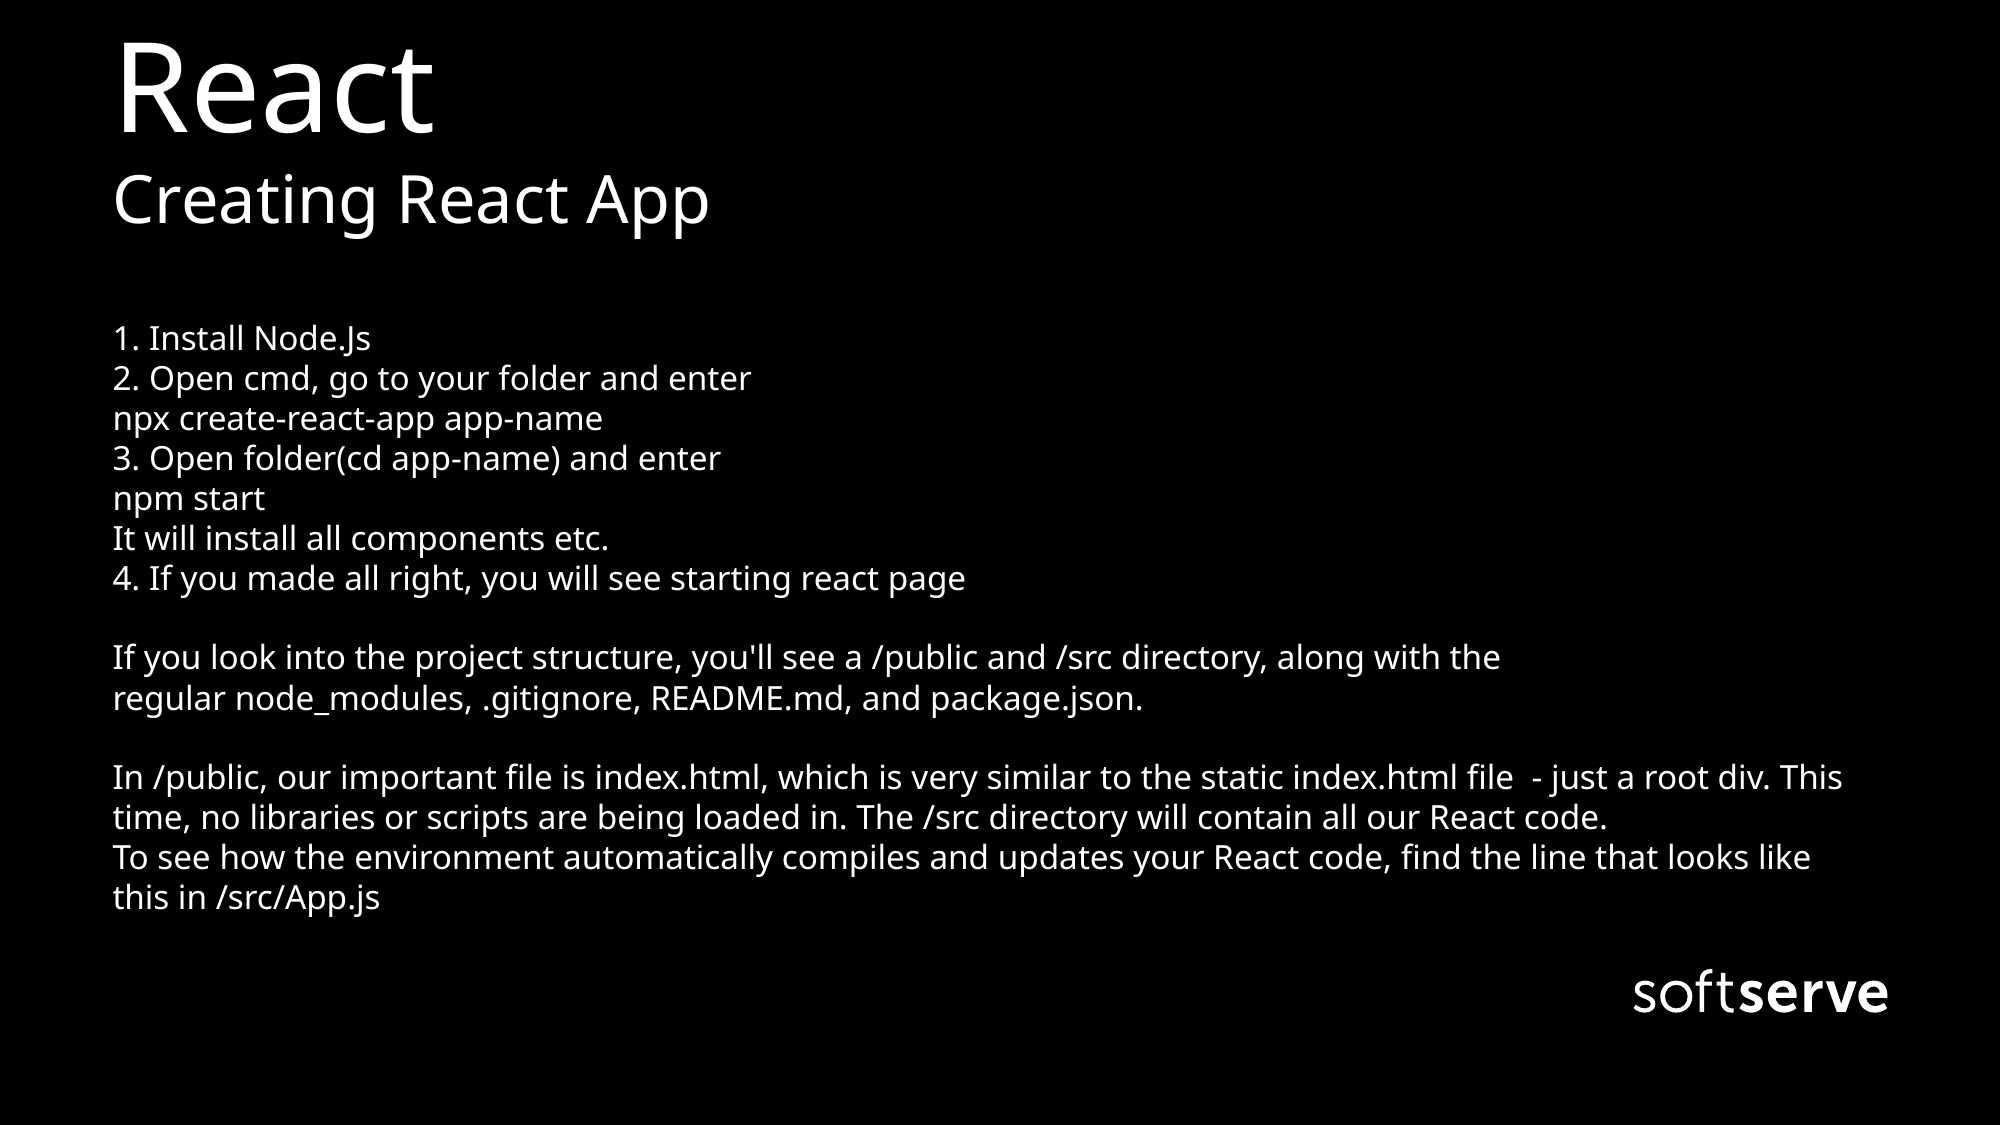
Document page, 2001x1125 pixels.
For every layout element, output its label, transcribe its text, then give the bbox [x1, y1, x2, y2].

title React Creating React App 1. Install Node.Js 2. Open cmd, go to your folder and enter npx create-react-app app-name 3. Open folder(cd app-name) and enter npm start It will install all components etc. 4. If you made all right, you will see starting react page If you look into the project structure, you'll see a /public and /src directory, along with the regular node_modules, .gitignore, README.md, and package.json. In /public, our important file is index.html, which is very similar to the static index.html file - just a root div. This time, no libraries or scripts are being loaded in. The /src directory will contain all our React code. To see how the environment automatically compiles and updates your React code, find the line that looks like this in /src/App.js [112, 0, 1888, 1108]
